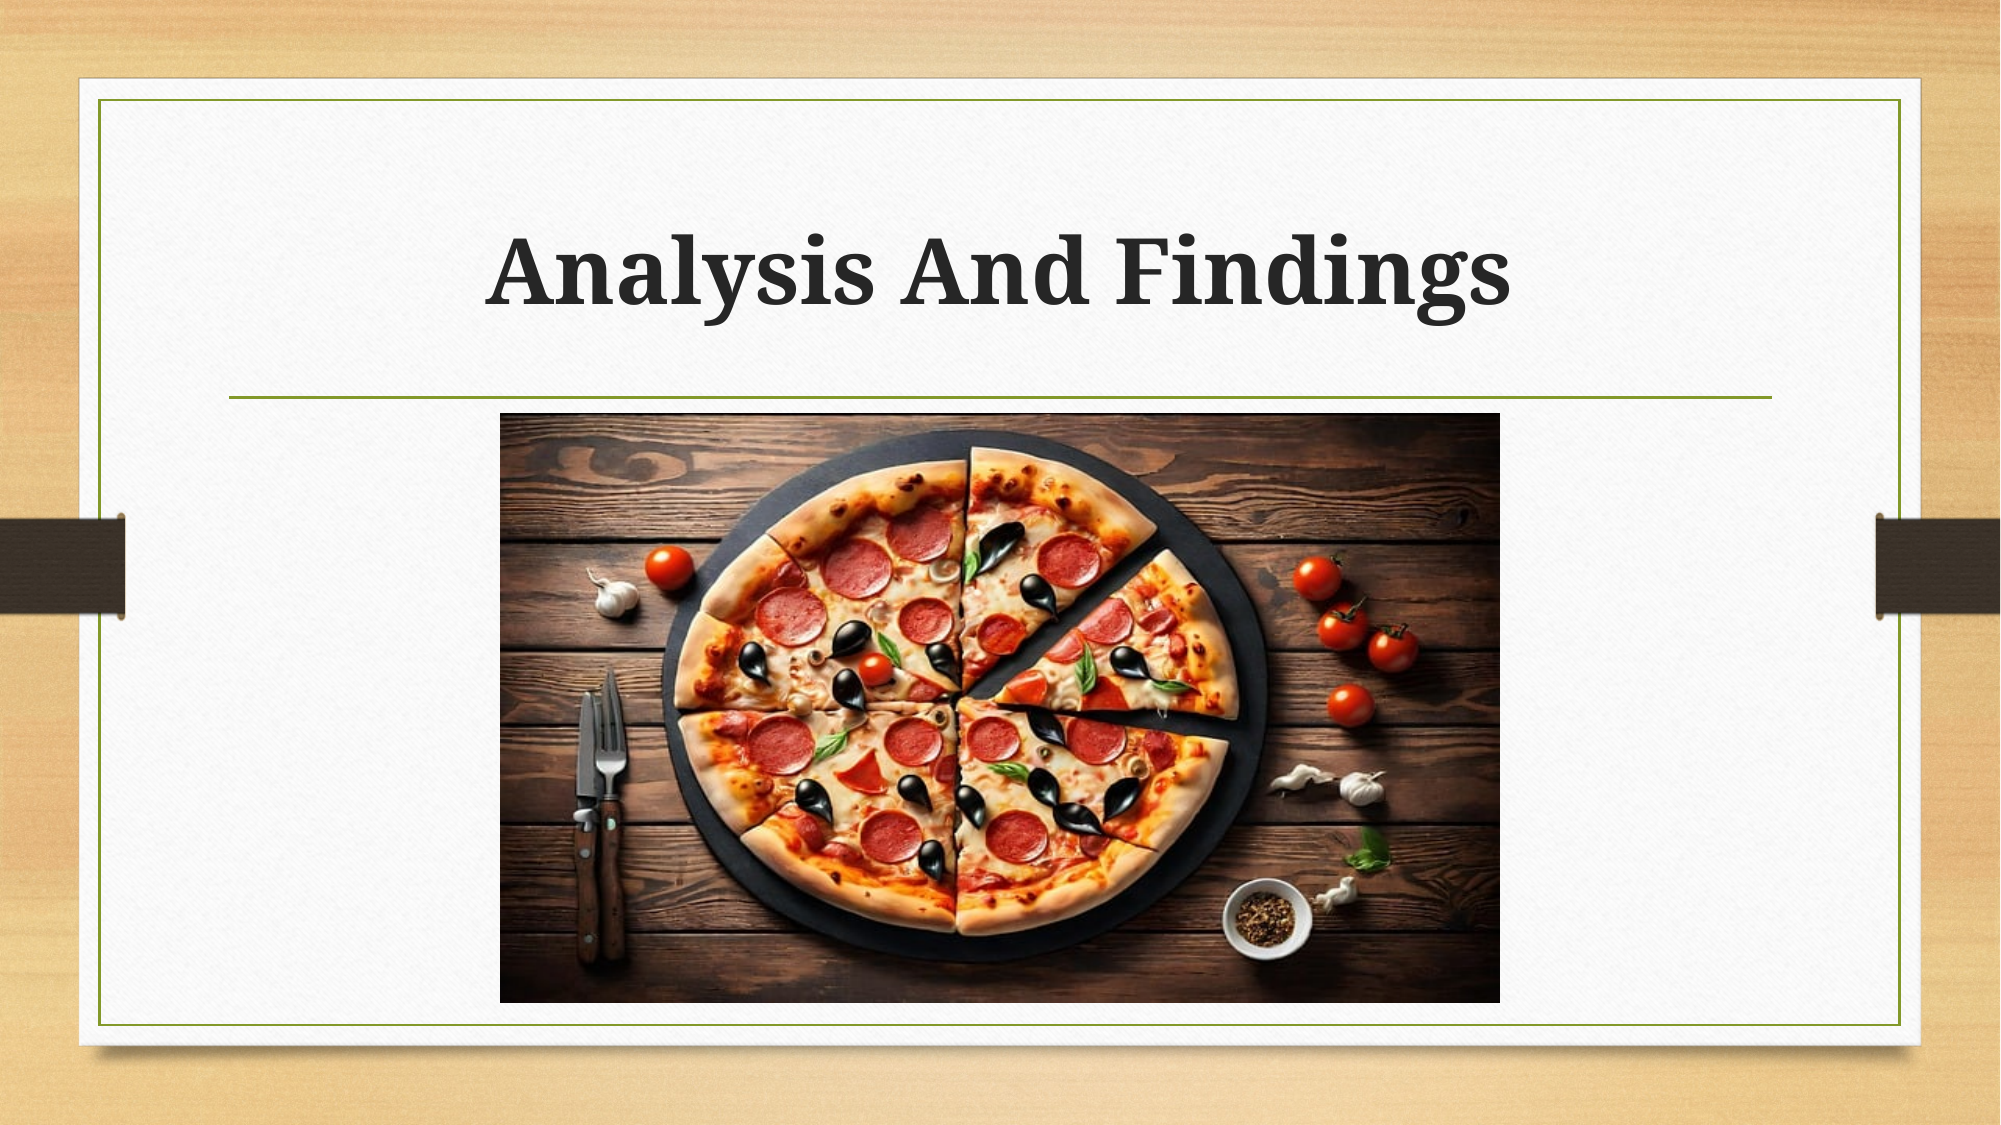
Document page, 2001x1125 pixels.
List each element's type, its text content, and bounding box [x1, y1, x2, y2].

picture [0, 0, 2001, 1125]
title Analysis And Findings [212, 161, 1788, 375]
